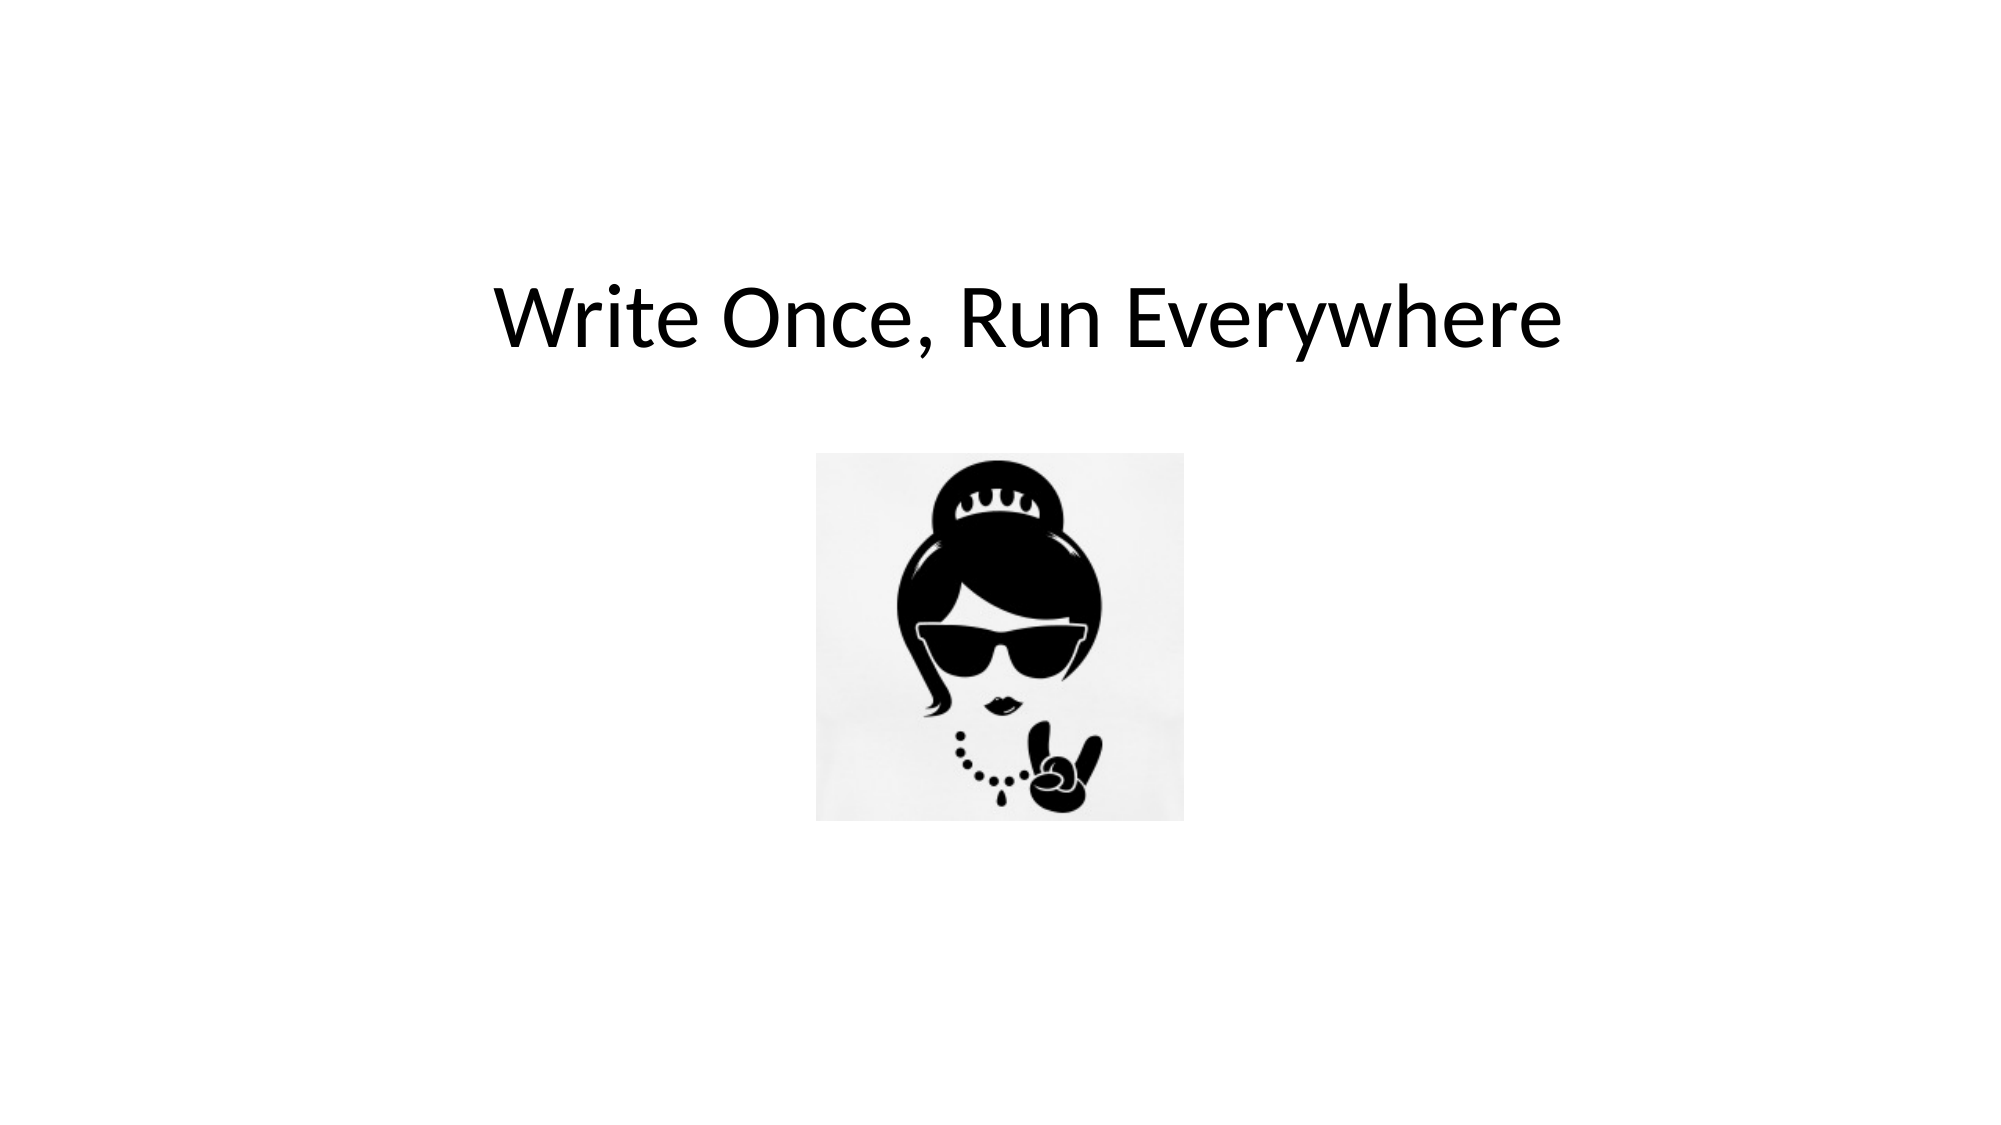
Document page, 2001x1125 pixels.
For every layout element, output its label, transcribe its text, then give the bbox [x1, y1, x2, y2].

picture [816, 453, 1184, 821]
list Write Once, Run Everywhere [315, 260, 1744, 374]
